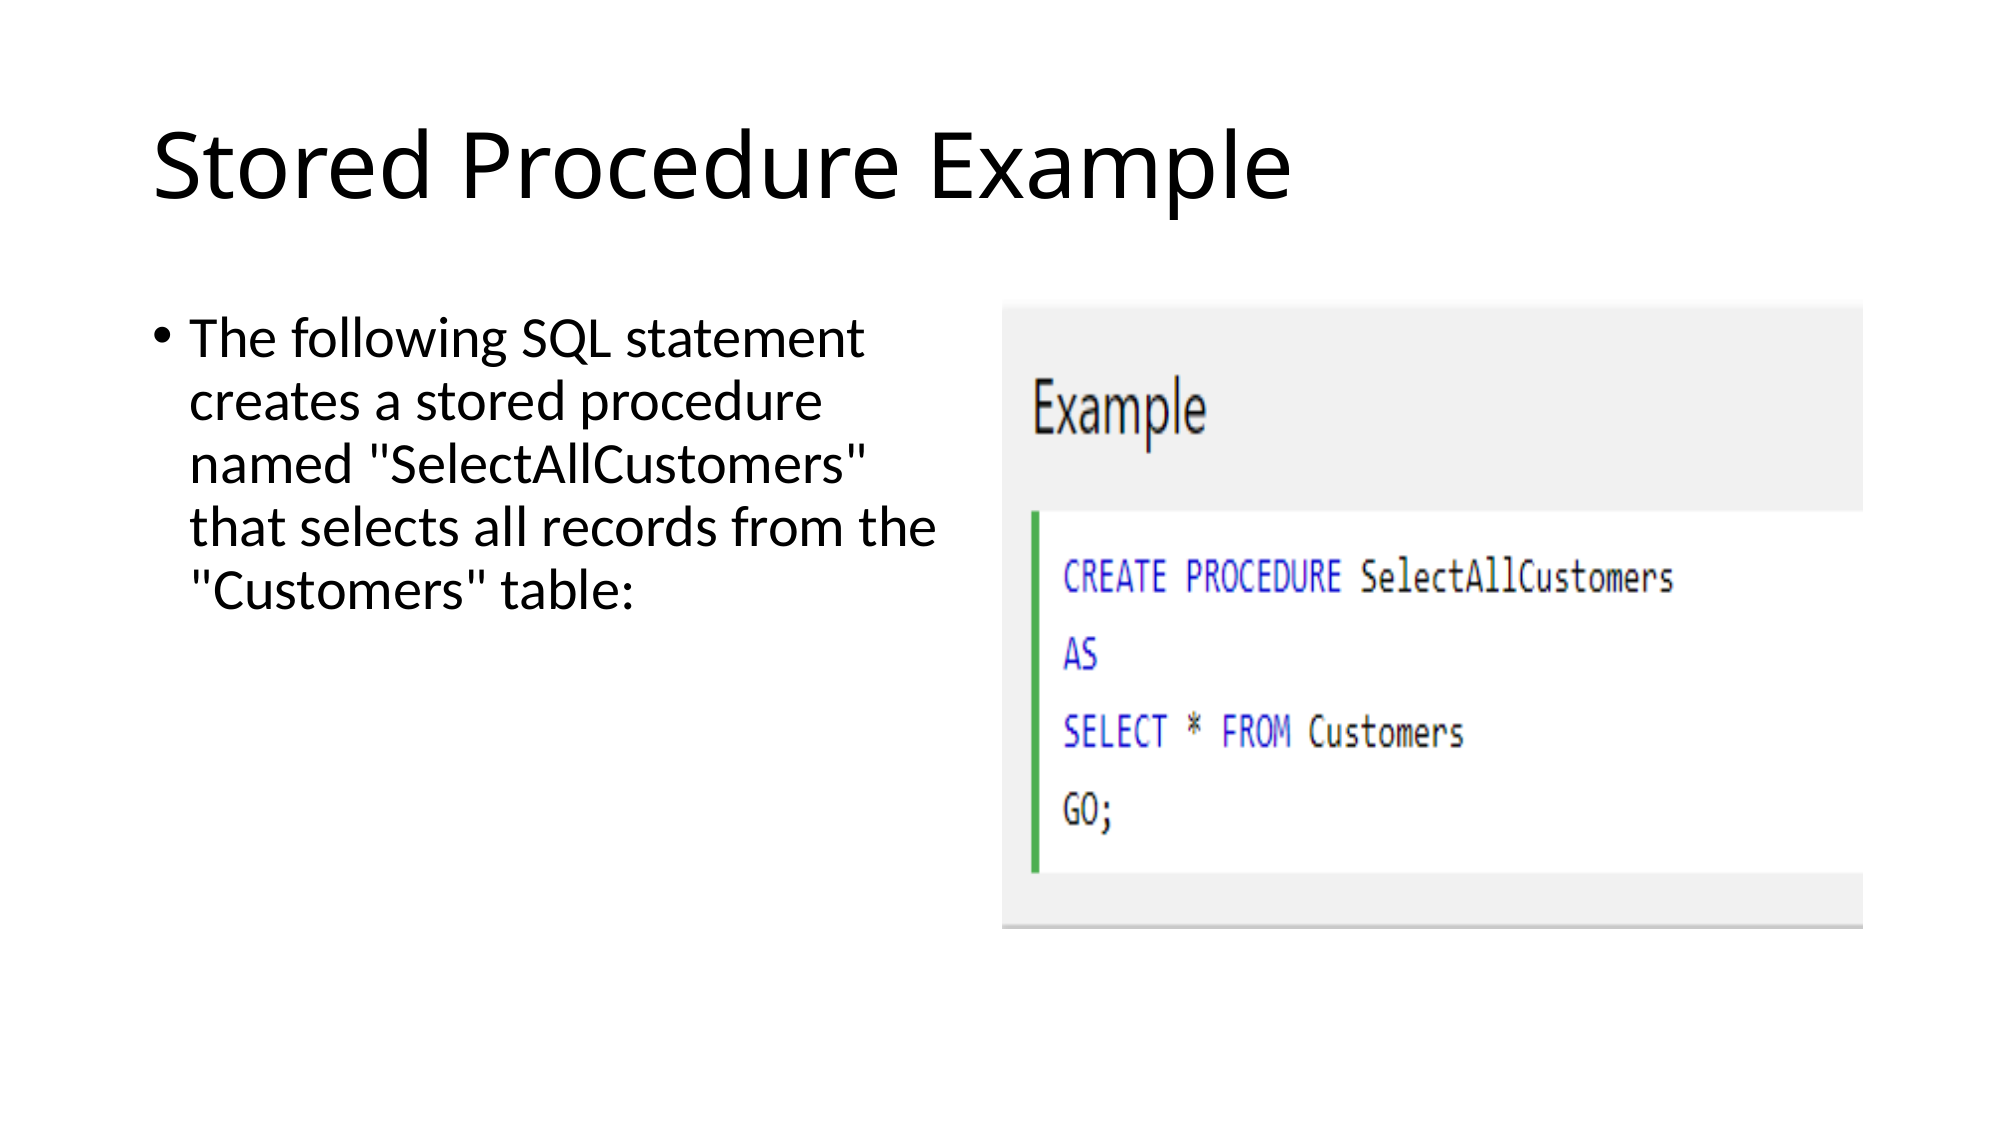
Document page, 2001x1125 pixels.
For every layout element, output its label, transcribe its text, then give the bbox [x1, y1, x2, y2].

title Stored Procedure Example [137, 59, 1863, 278]
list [1002, 299, 1863, 929]
list The following SQL statement creates a stored procedure named "SelectAllCustomers" that selects all records from the "Customers" table: [137, 299, 988, 1014]
